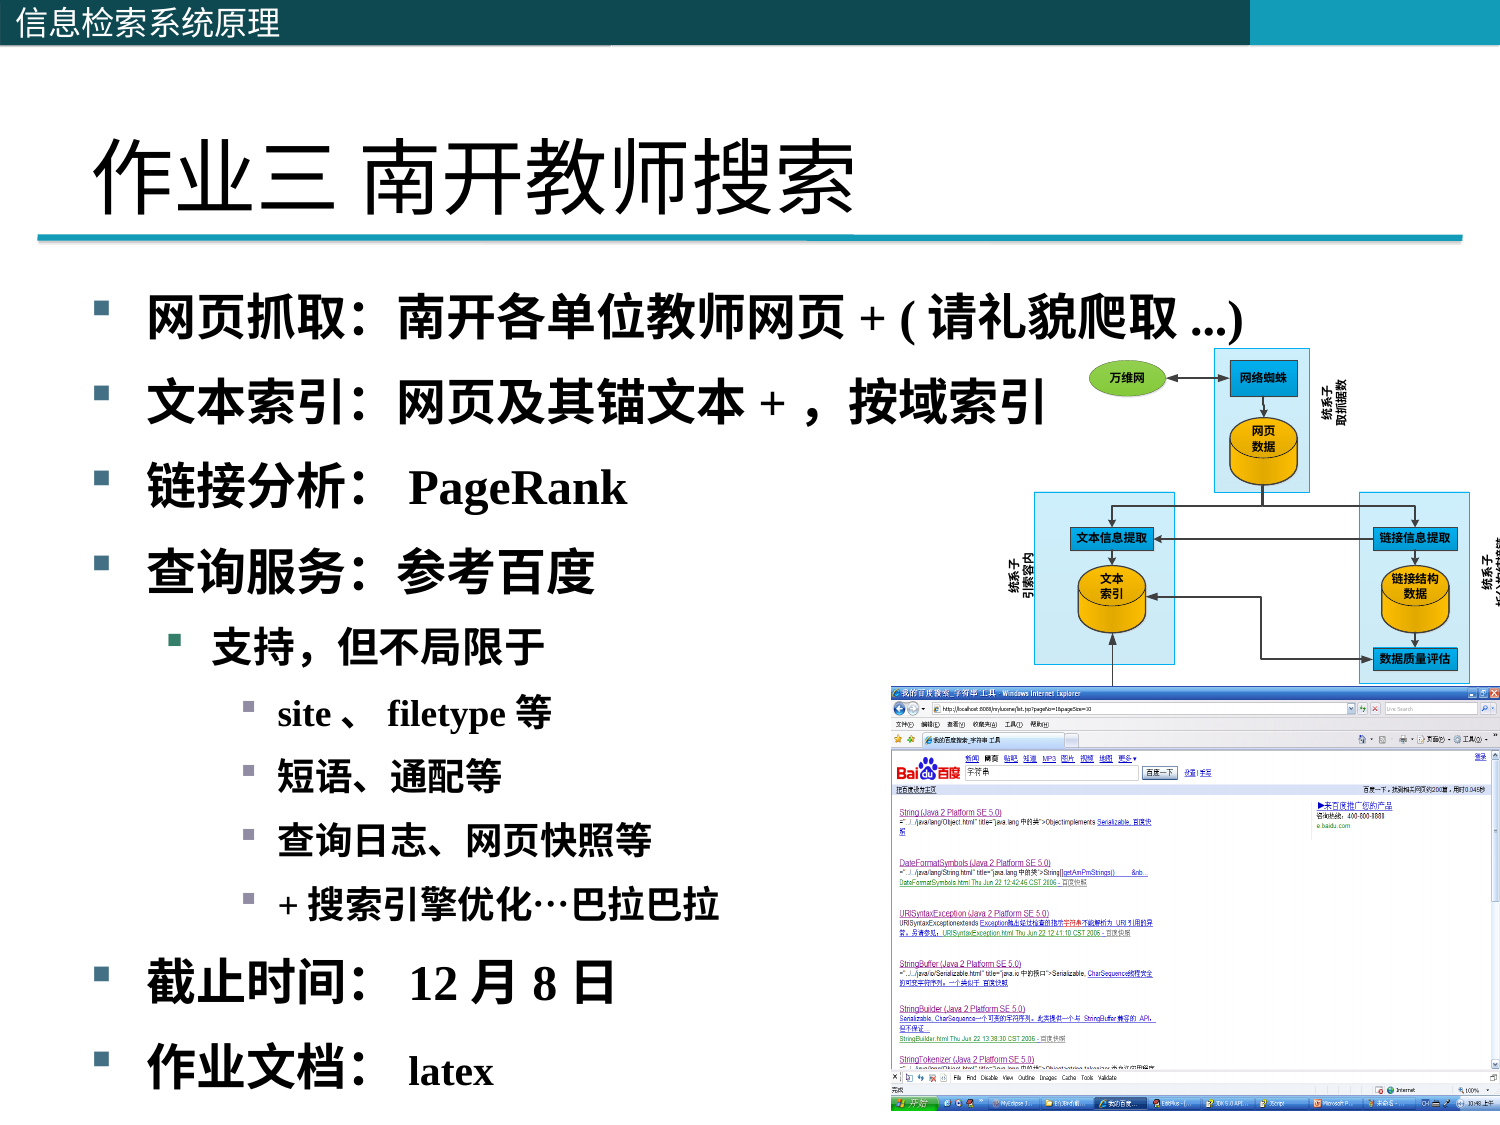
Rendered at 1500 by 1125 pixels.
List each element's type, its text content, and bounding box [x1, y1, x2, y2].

picture [890, 686, 1500, 1112]
list 网页抓取：南开各单位教师网页+ (请礼貌爬取...) 文本索引：网页及其锚文本+，按域索引 链接分析：PageRank 查询服务：参考百度 支持，但不局限于 site、filetype等 短语、通配等 查询日志、网页快照等 +搜索引擎优化…巴拉巴拉 截止时间：12月8日 作业文档：latex [75, 262, 1425, 1118]
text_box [994, 347, 1500, 685]
title 作业三 南开教师搜索 [75, 45, 1425, 233]
